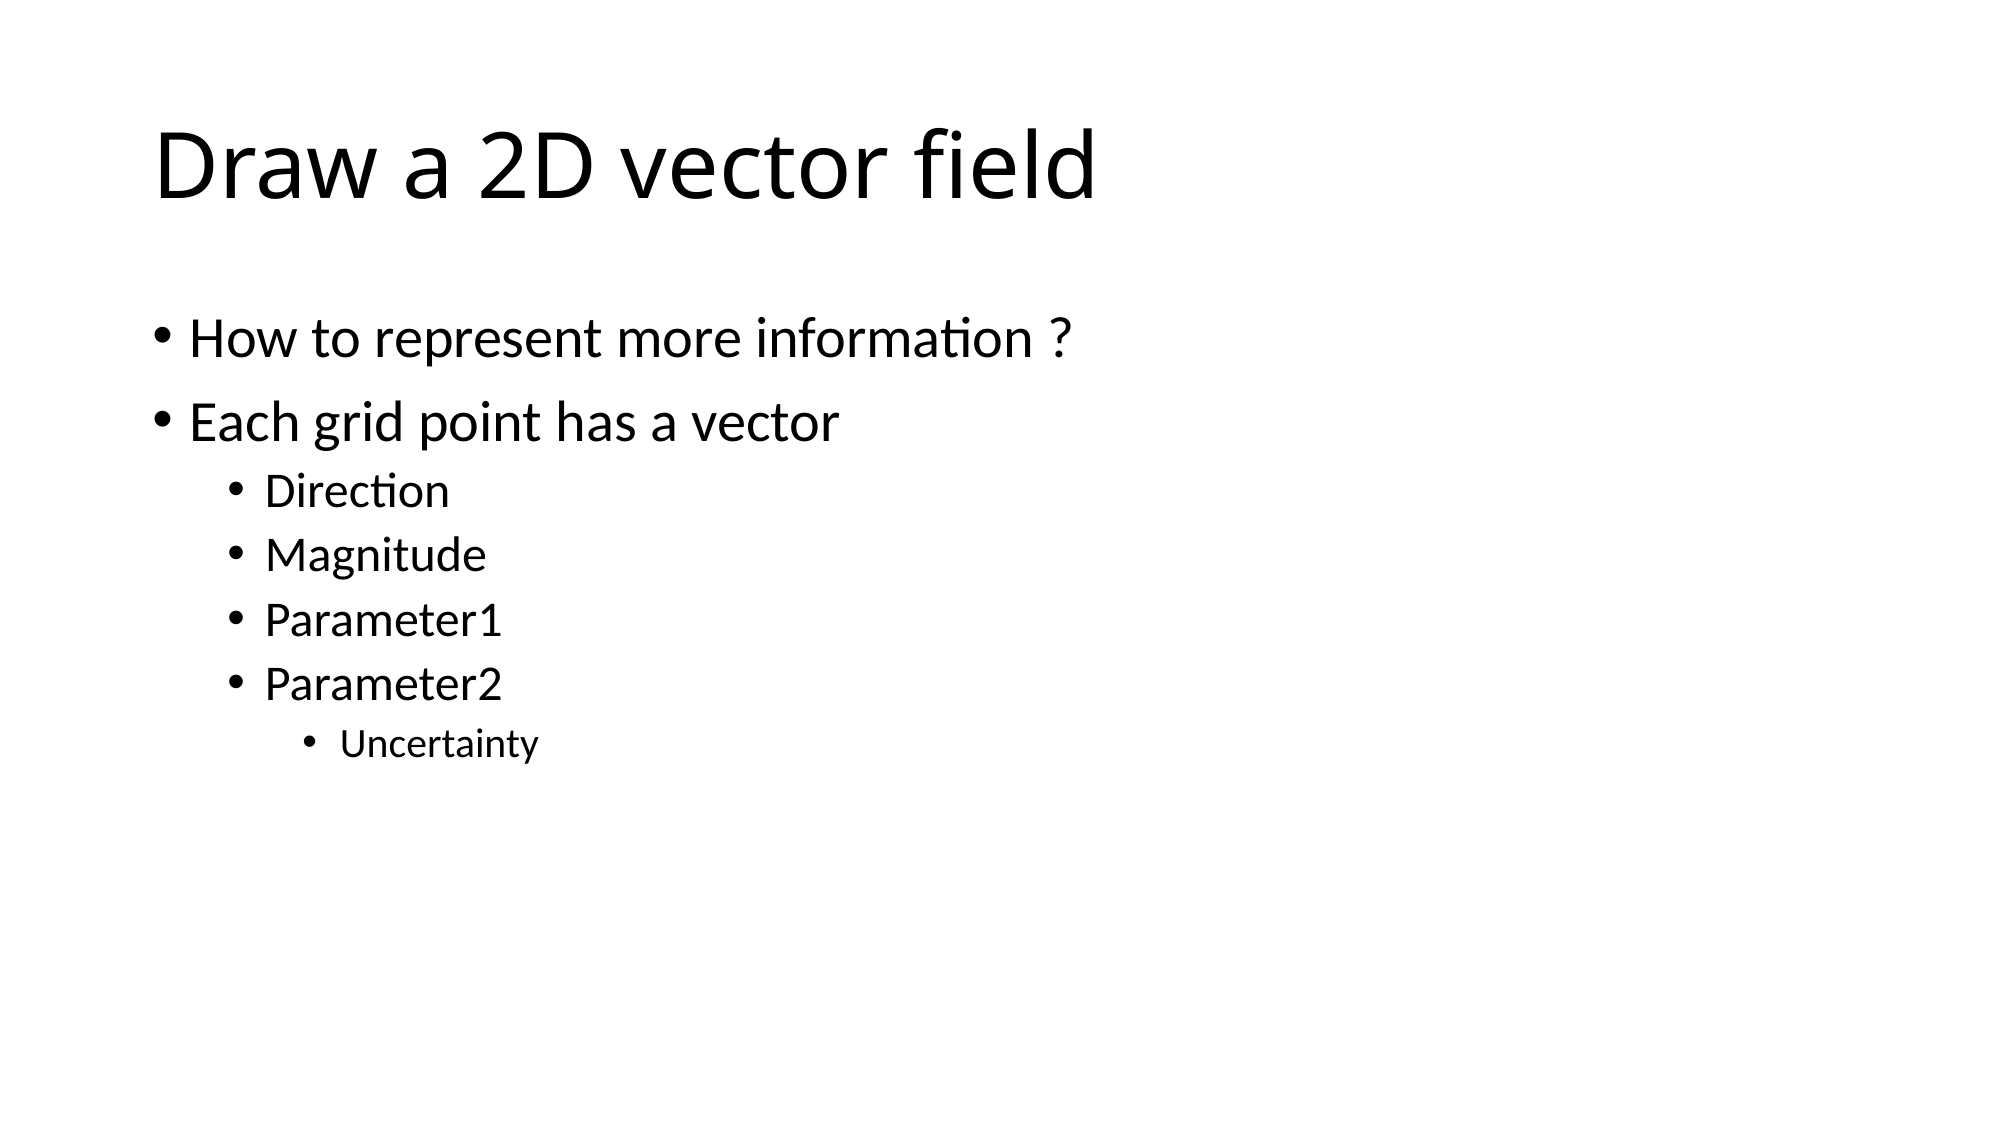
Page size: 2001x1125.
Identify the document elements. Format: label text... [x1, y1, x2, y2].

title Draw a 2D vector field [137, 59, 1863, 278]
list How to represent more information ? Each grid point has a vector Direction Magnitude Parameter1 Parameter2 Uncertainty [137, 299, 1986, 1014]
